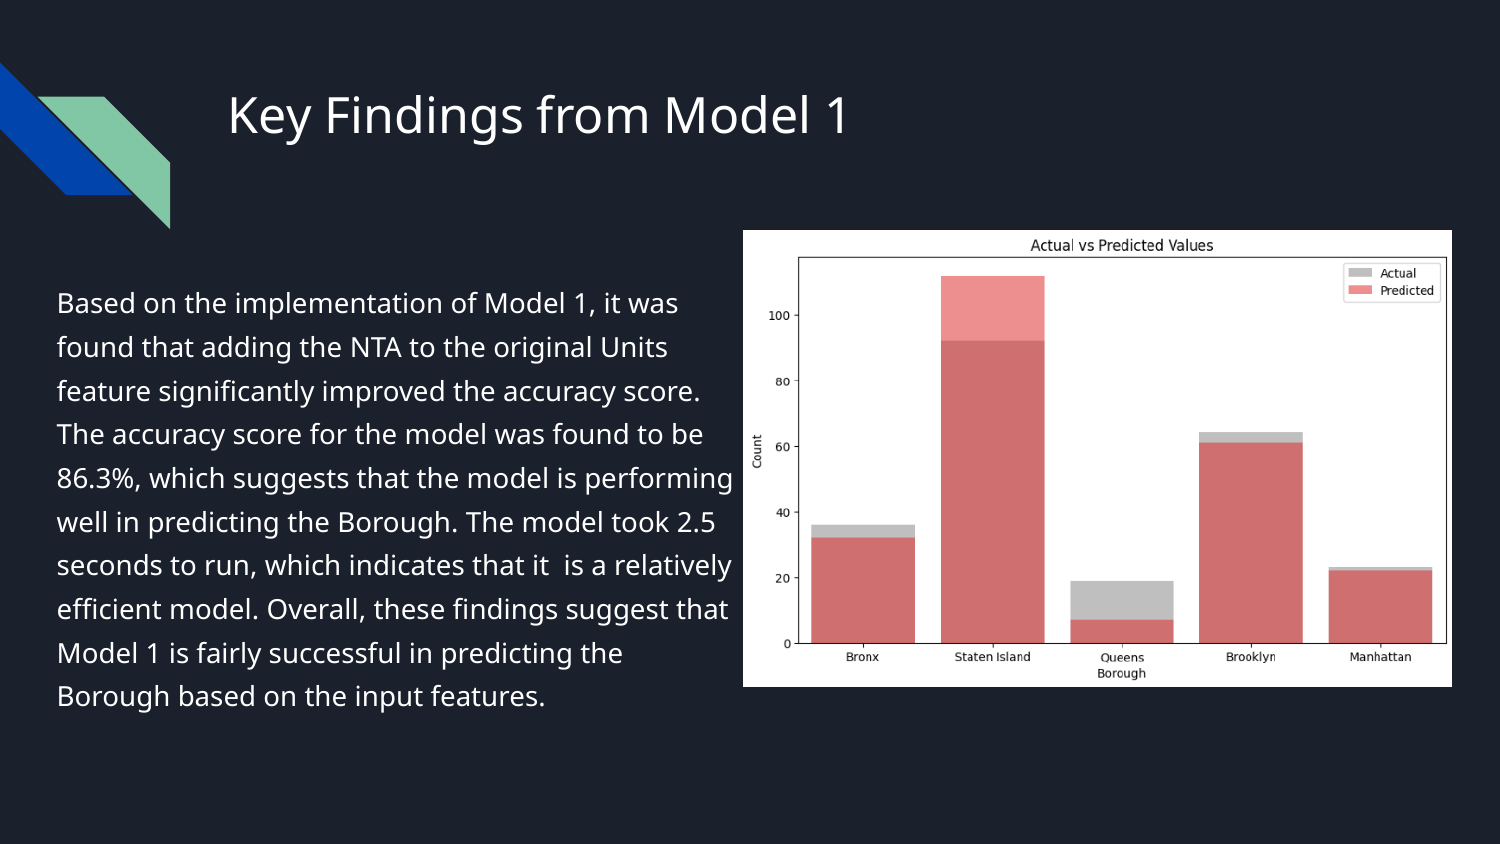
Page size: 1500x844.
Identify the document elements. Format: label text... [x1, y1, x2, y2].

title Key Findings from Model 1 [212, 64, 1368, 215]
list Based on the implementation of Model 1, it was found that adding the NTA to the original Units feature significantly improved the accuracy score. The accuracy score for the model was found to be 86.3%, which suggests that the model is performing well in predicting the Borough. The model took 2.5 seconds to run, which indicates that it is a relatively efficient model. Overall, these findings suggest that Model 1 is fairly successful in predicting the Borough based on the input features. [41, 263, 750, 741]
picture [742, 228, 1452, 687]
